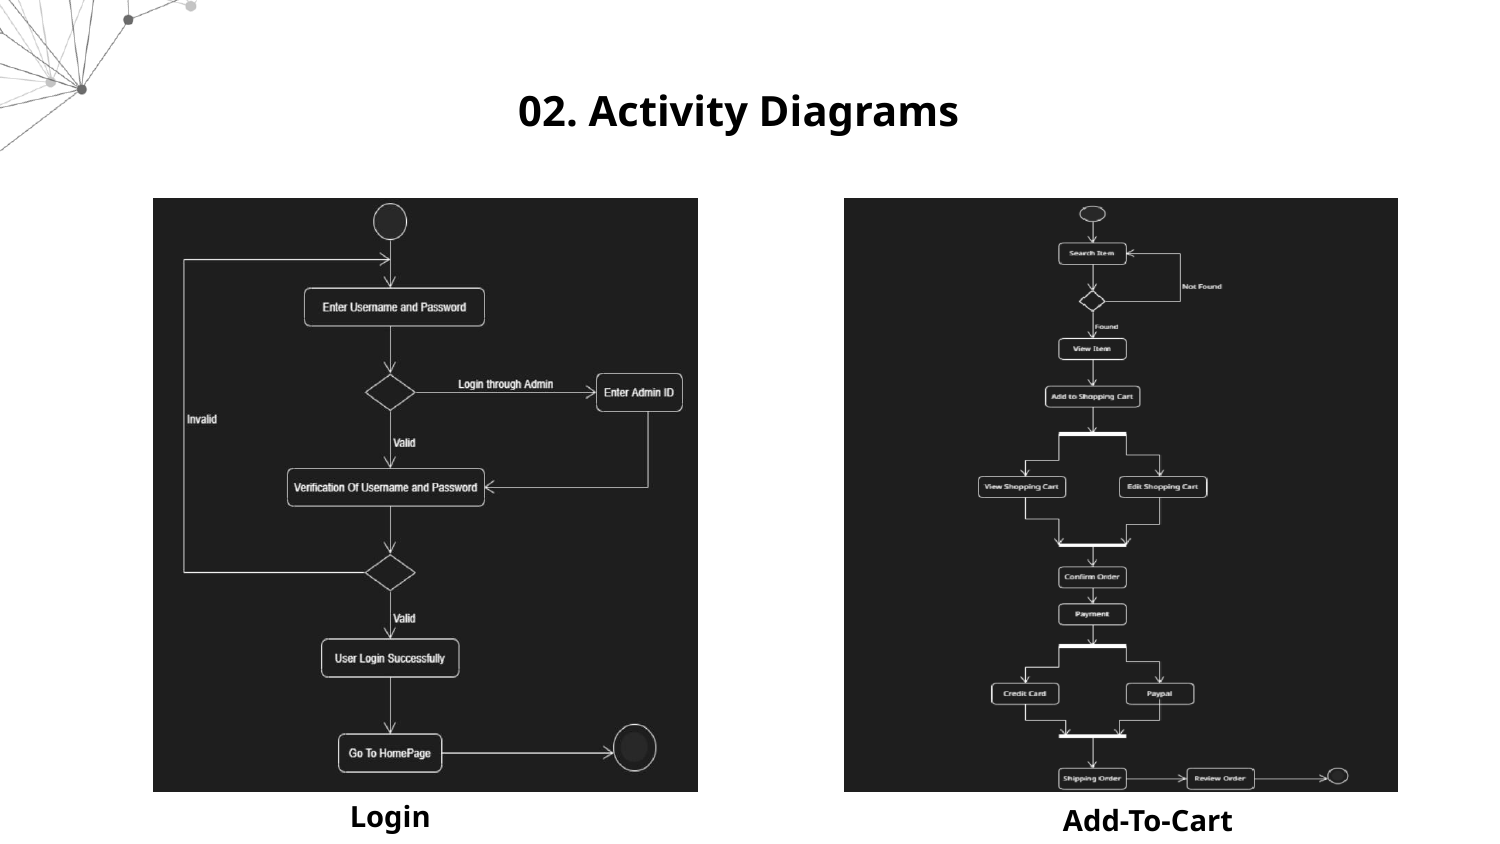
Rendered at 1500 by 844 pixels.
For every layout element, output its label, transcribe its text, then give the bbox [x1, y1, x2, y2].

picture [0, 0, 1500, 844]
text_box Add-To-Cart [1049, 795, 1255, 844]
text_box 02. Activity Diagrams [490, 78, 988, 142]
text_box Login [336, 792, 445, 841]
